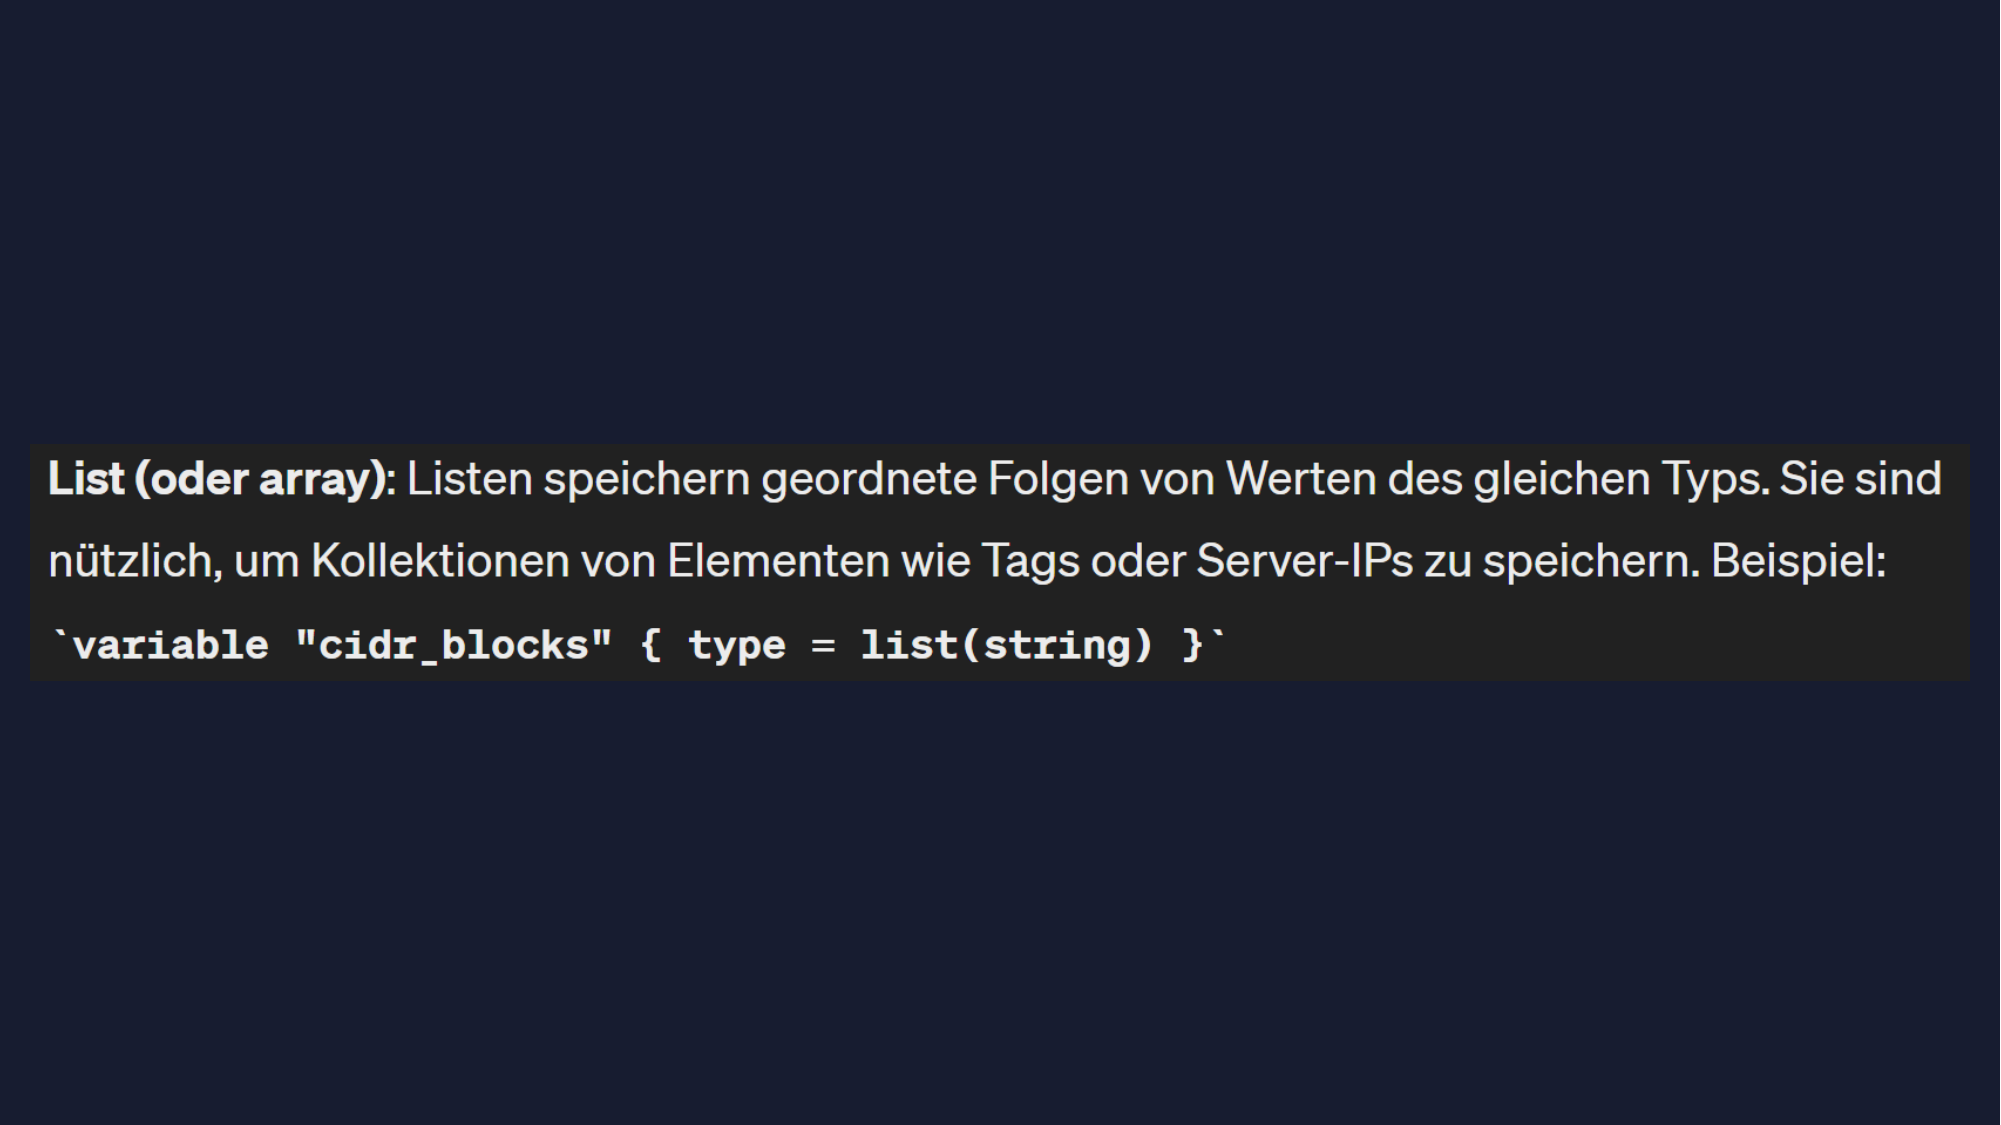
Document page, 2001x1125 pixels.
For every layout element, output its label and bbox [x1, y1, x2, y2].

picture [30, 444, 1970, 681]
